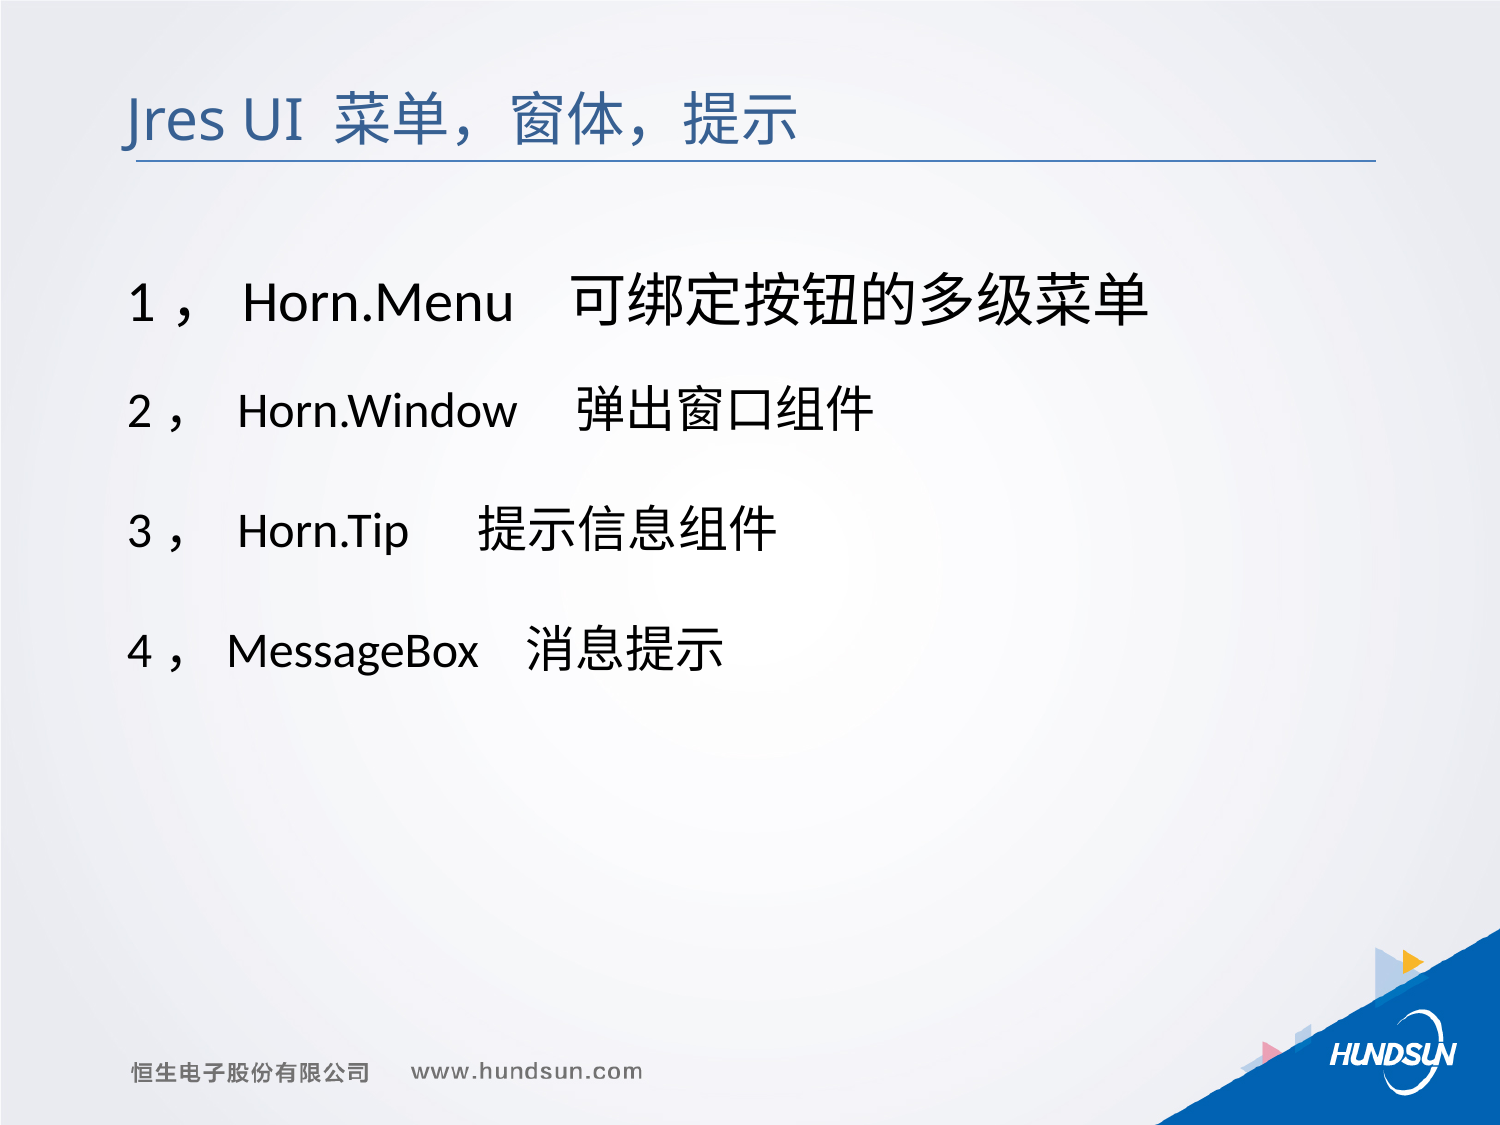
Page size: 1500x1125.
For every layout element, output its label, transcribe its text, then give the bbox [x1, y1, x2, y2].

picture [0, 0, 1500, 1125]
text_box 1，Horn.Menu 可绑定按钮的多级菜单 2， Horn.Window 弹出窗口组件 3， Horn.Tip 提示信息组件 4，MessageBox 消息提示 [112, 255, 1294, 806]
text_box Jres UI 菜单，窗体，提示 [112, 75, 1353, 160]
